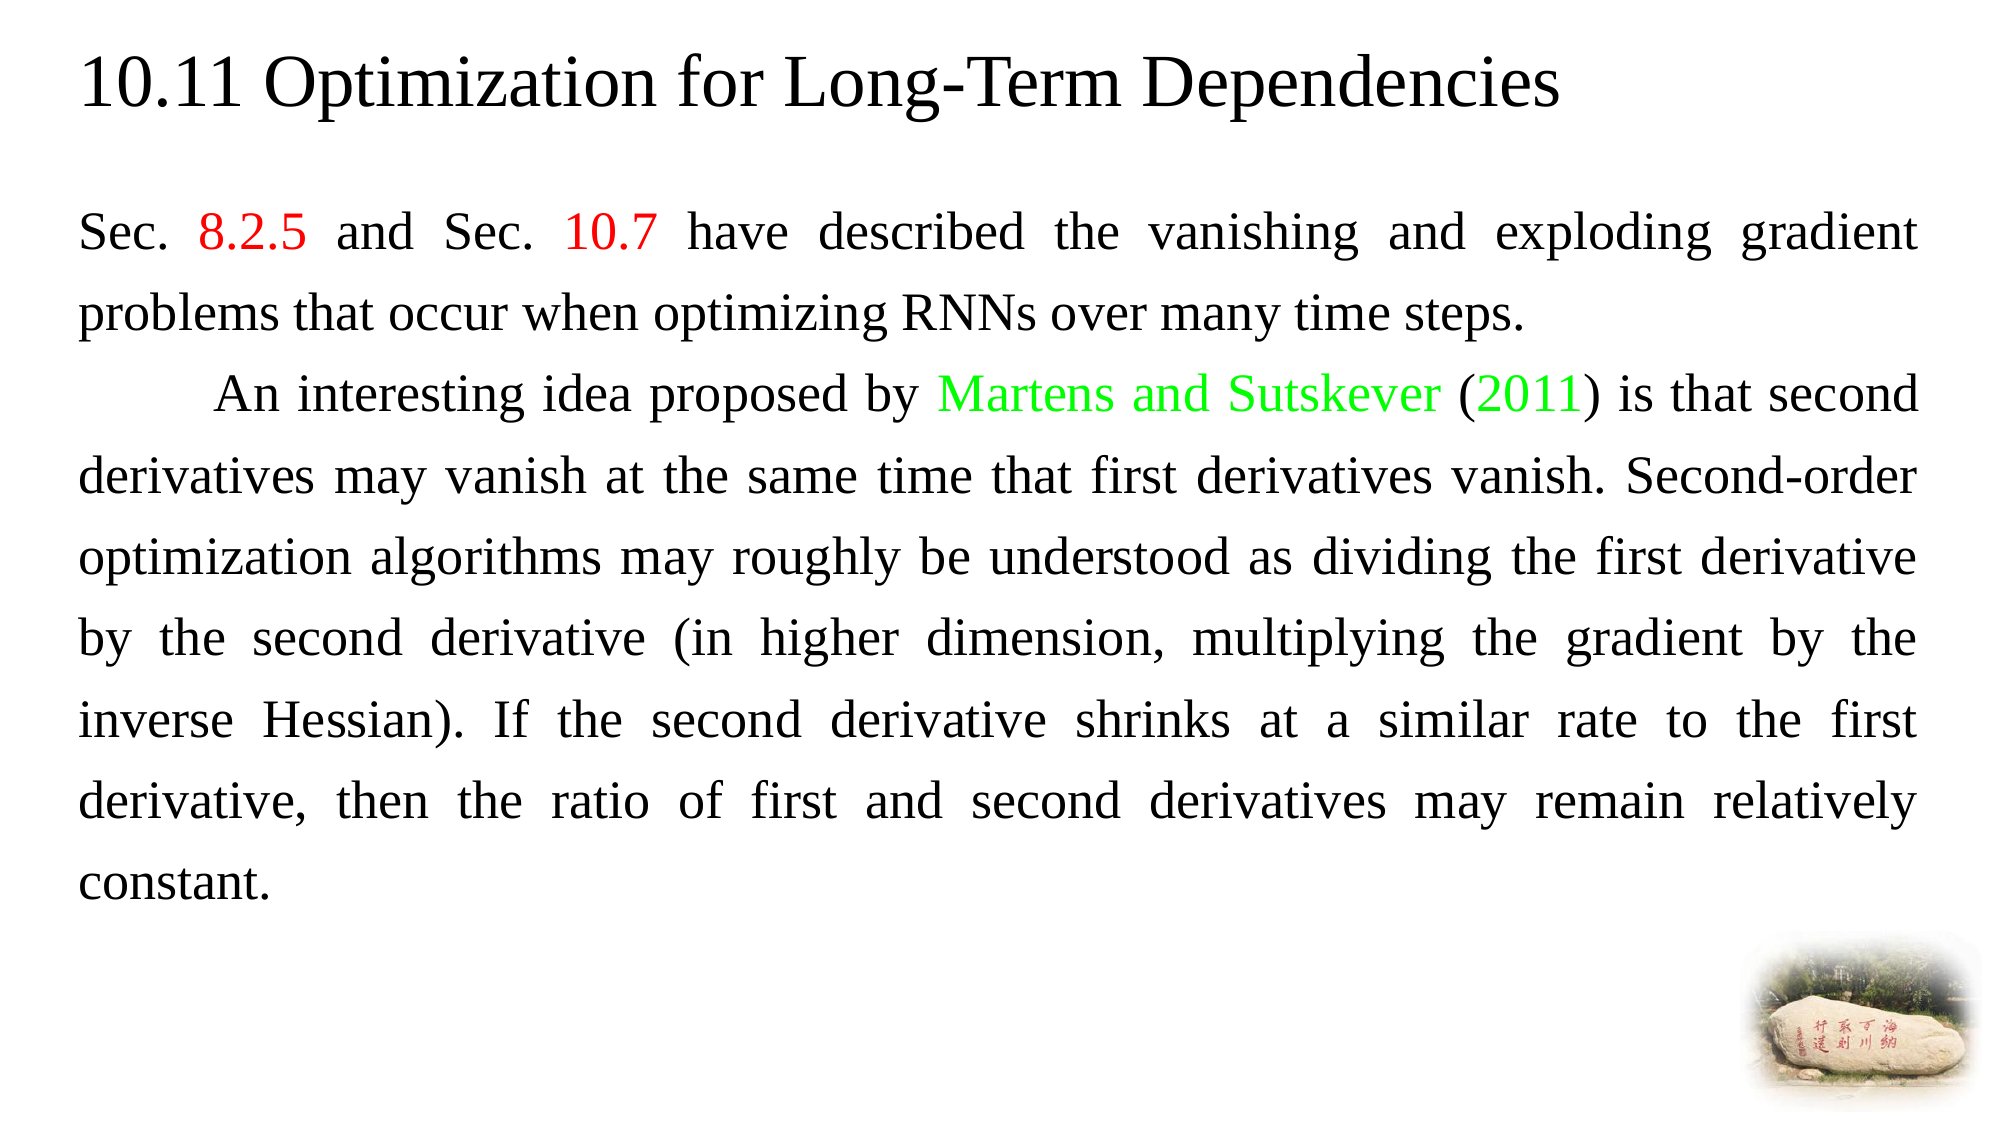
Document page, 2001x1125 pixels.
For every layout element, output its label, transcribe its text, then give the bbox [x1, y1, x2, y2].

picture [1740, 927, 1985, 1112]
title 10.11 Optimization for Long-Term Dependencies [63, 21, 1936, 142]
list Sec. 8.2.5 and Sec. 10.7 have described the vanishing and exploding gradient problems that occur when optimizing RNNs over many time steps. An interesting idea proposed by Martens and Sutskever (2011) is that second derivatives may vanish at the same time that first derivatives vanish. Second-order optimization algorithms may roughly be understood as dividing the first derivative by the second derivative (in higher dimension, multiplying the gradient by the inverse Hessian). If the second derivative shrinks at a similar rate to the first derivative, then the ratio of first and second derivatives may remain relatively constant. [63, 171, 1936, 1014]
